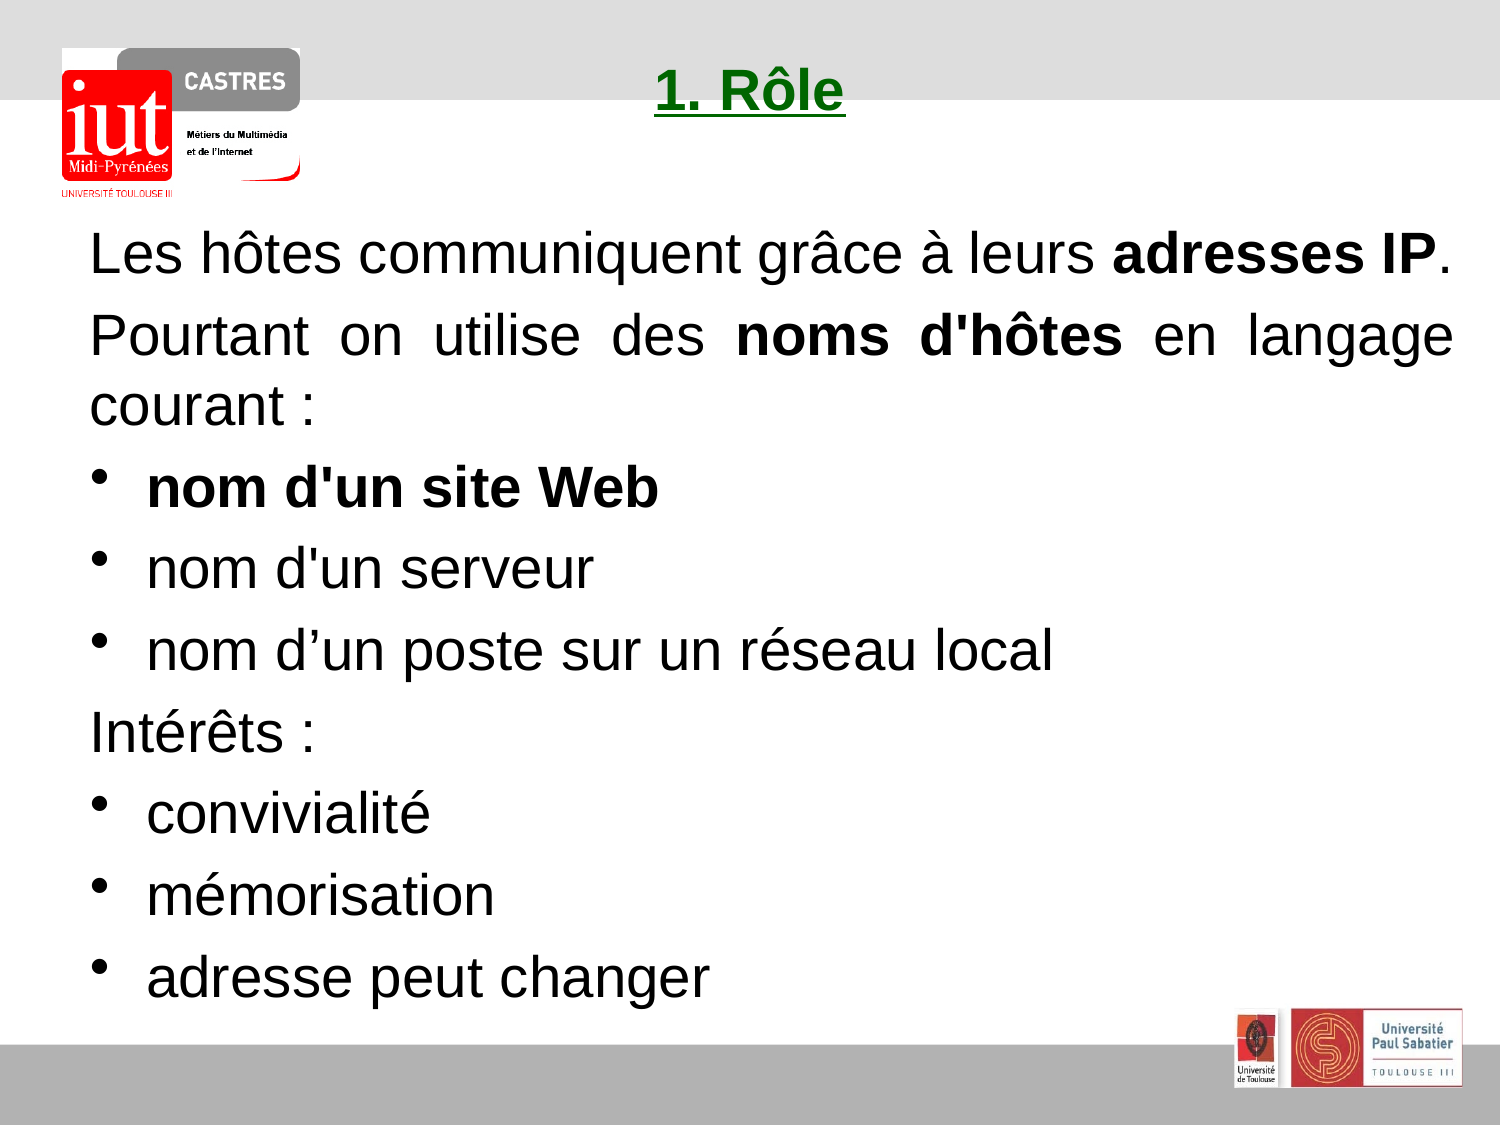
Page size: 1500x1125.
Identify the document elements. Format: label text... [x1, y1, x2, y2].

picture [1234, 1005, 1463, 1088]
title 1. Rôle [75, 45, 1425, 208]
list Les hôtes communiquent grâce à leurs adresses IP. Pourtant on utilise des noms d'hôtes en langage courant : nom d'un site Web nom d'un serveur nom d’un poste sur un réseau local Intérêts : convivialité mémorisation adresse peut changer [75, 208, 1471, 1005]
picture [62, 48, 75, 197]
